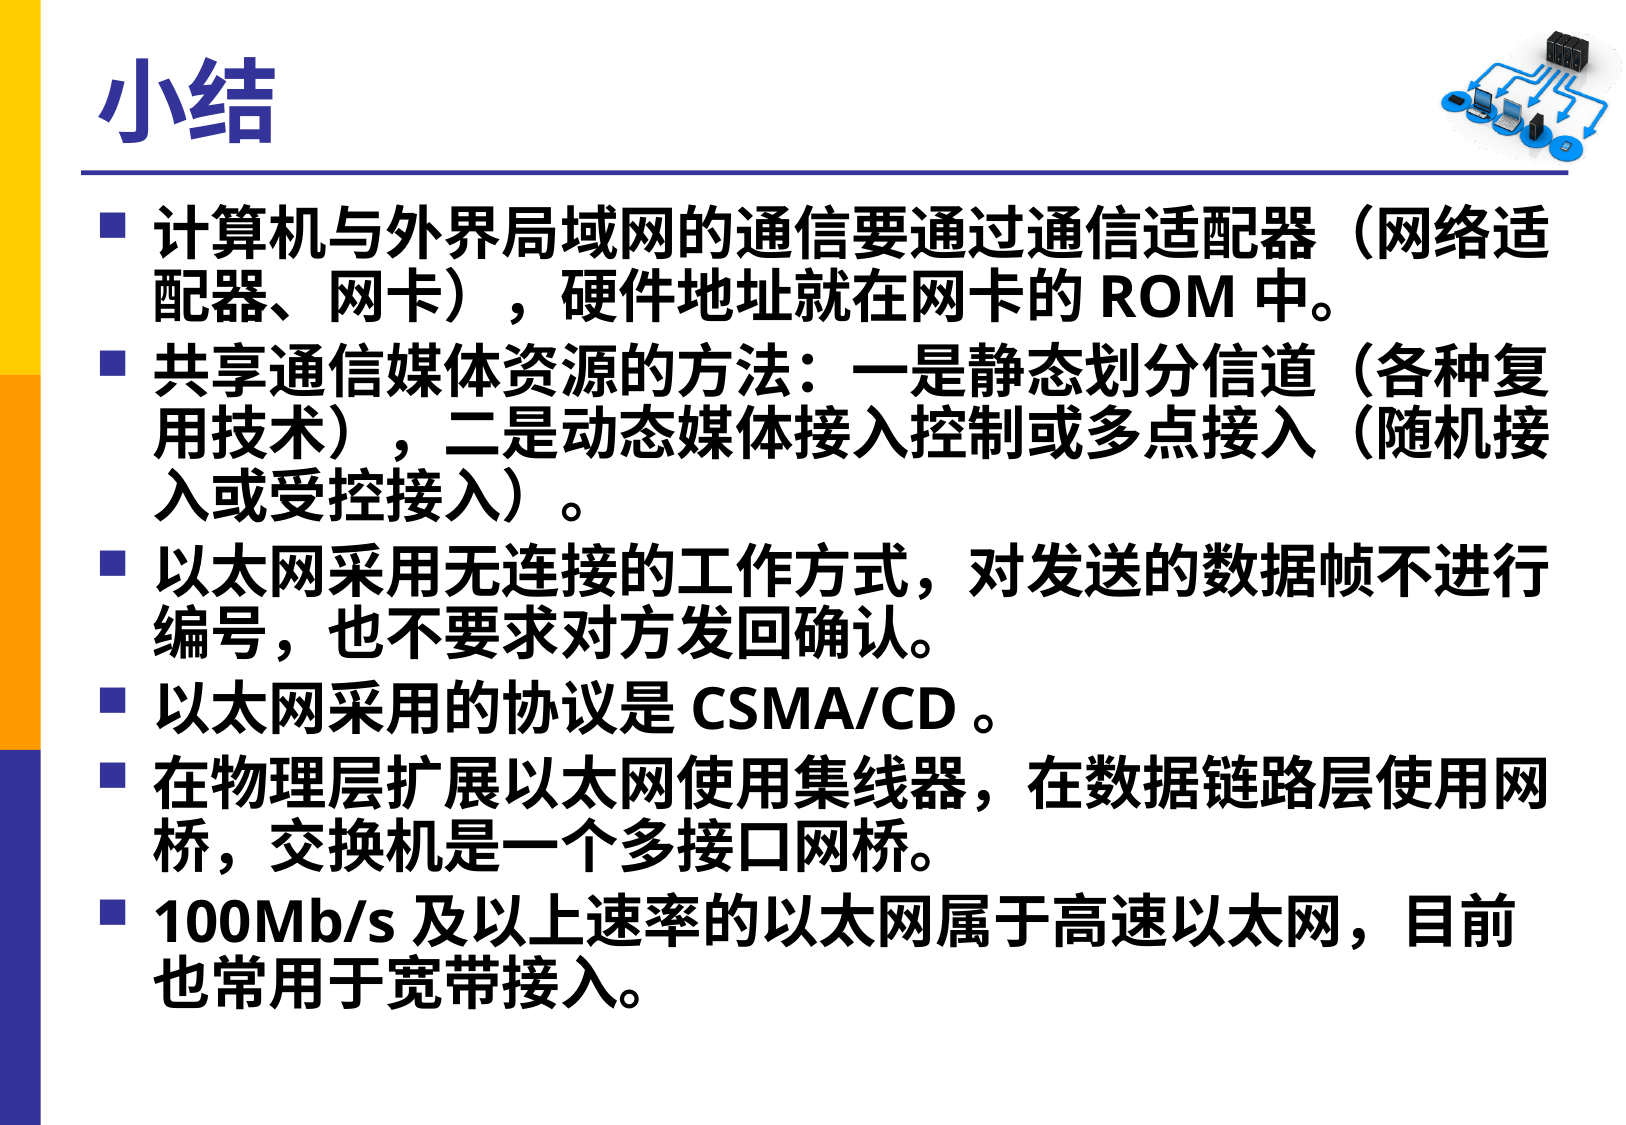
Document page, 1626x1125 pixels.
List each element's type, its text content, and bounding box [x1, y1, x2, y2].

title 小结 [81, 30, 1569, 161]
picture [1438, 30, 1624, 165]
list 计算机与外界局域网的通信要通过通信适配器（网络适配器、网卡），硬件地址就在网卡的ROM中。 共享通信媒体资源的方法：一是静态划分信道（各种复用技术），二是动态媒体接入控制或多点接入（随机接入或受控接入）。 以太网采用无连接的工作方式，对发送的数据帧不进行编号，也不要求对方发回确认。 以太网采用的协议是CSMA/CD。 在物理层扩展以太网使用集线器，在数据链路层使用网桥，交换机是一个多接口网桥。 100Mb/s及以上速率的以太网属于高速以太网，目前也常用于宽带接入。 [81, 196, 1569, 1071]
